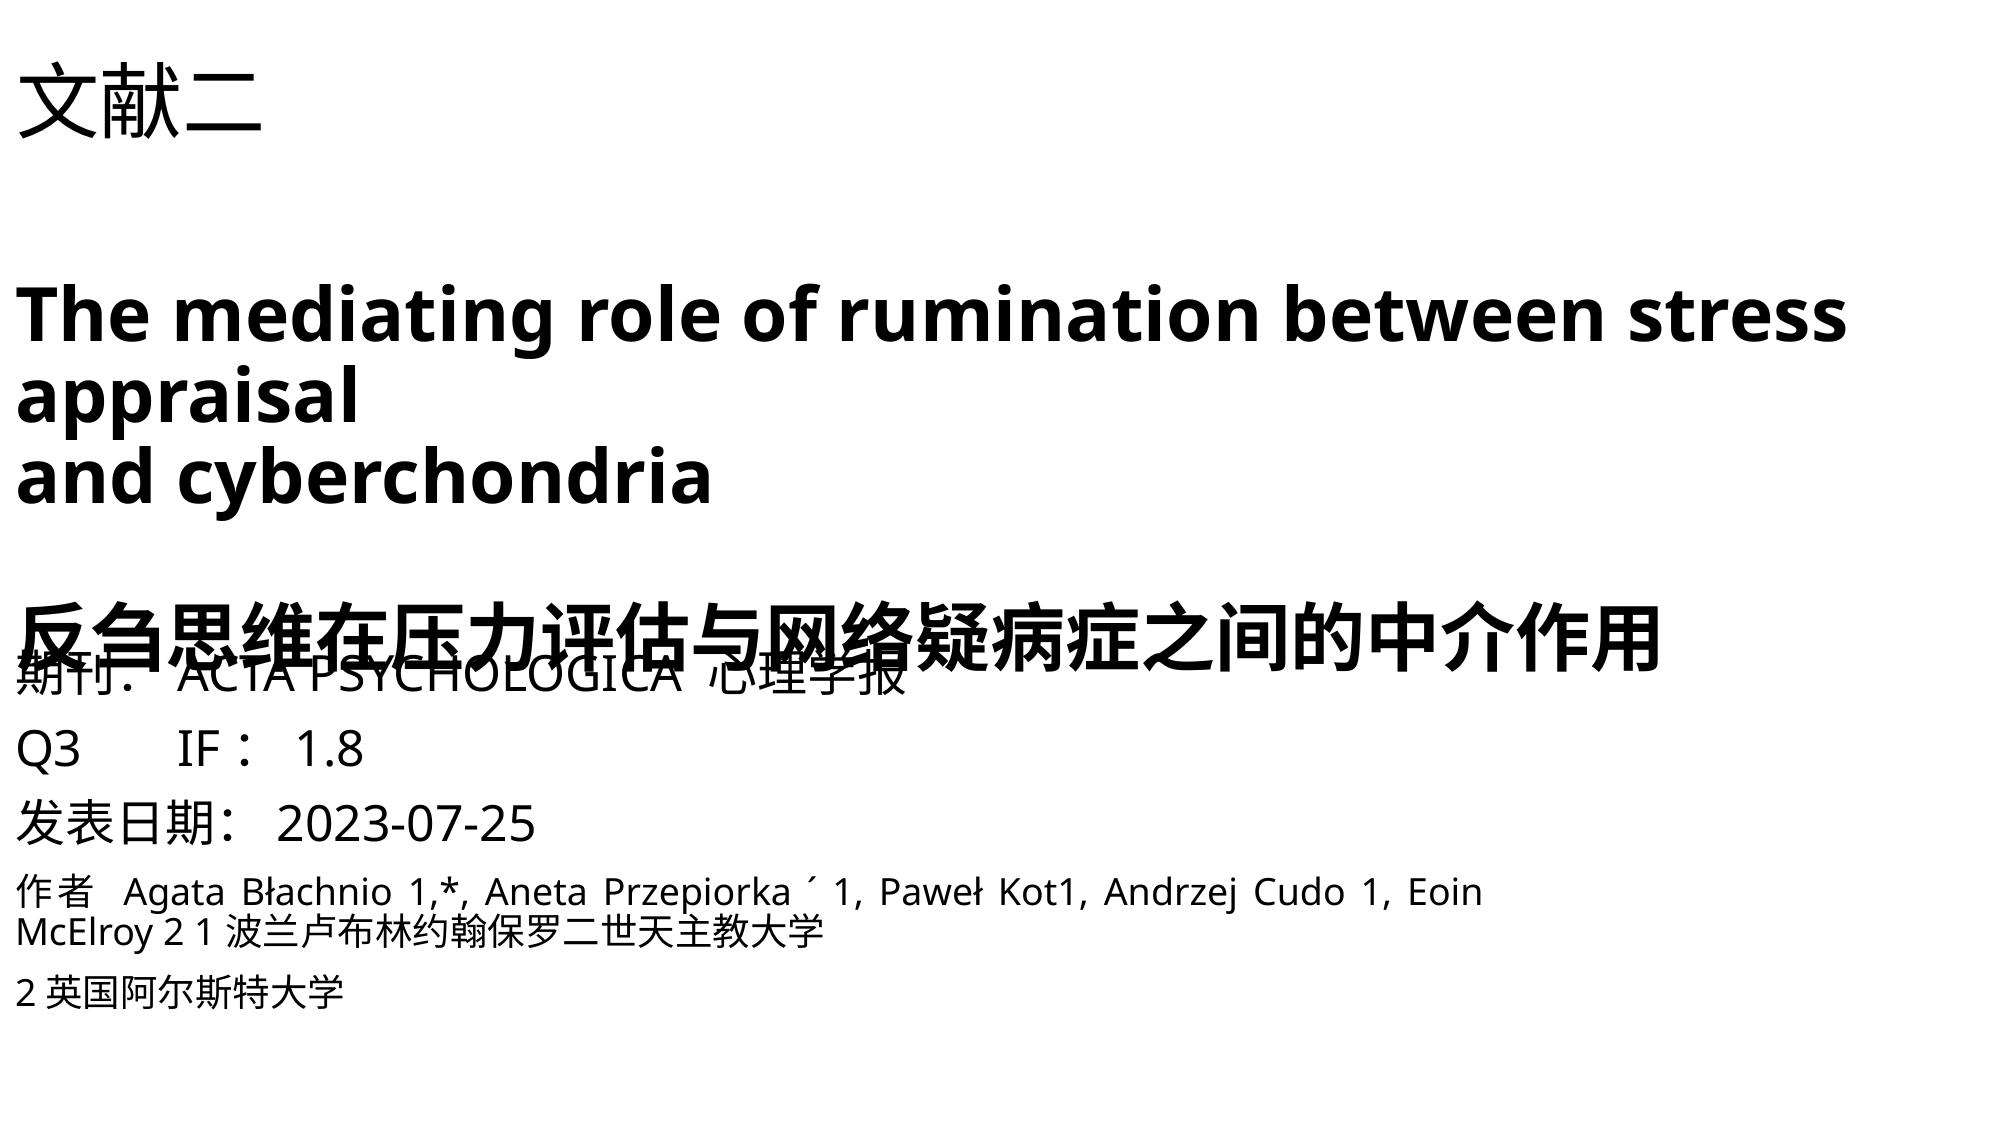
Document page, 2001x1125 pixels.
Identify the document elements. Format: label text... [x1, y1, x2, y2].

text_box 文献二 [1, 41, 282, 157]
title The mediating role of rumination between stress appraisal and cyberchondria 反刍思维在压力评估与网络疑病症之间的中介作用 [0, 41, 2000, 735]
subtitle 期刊：ACTA PSYCHOLOGICA 心理学报 Q3 IF：1.8 发表日期：2023-07-25 作者 Agata Błachnio 1,*, Aneta Przepiorka ´ 1, Paweł Kot1, Andrzej Cudo 1, Eoin McElroy 2 1波兰卢布林约翰保罗二世天主教大学 2英国阿尔斯特大学 [0, 640, 1500, 1112]
